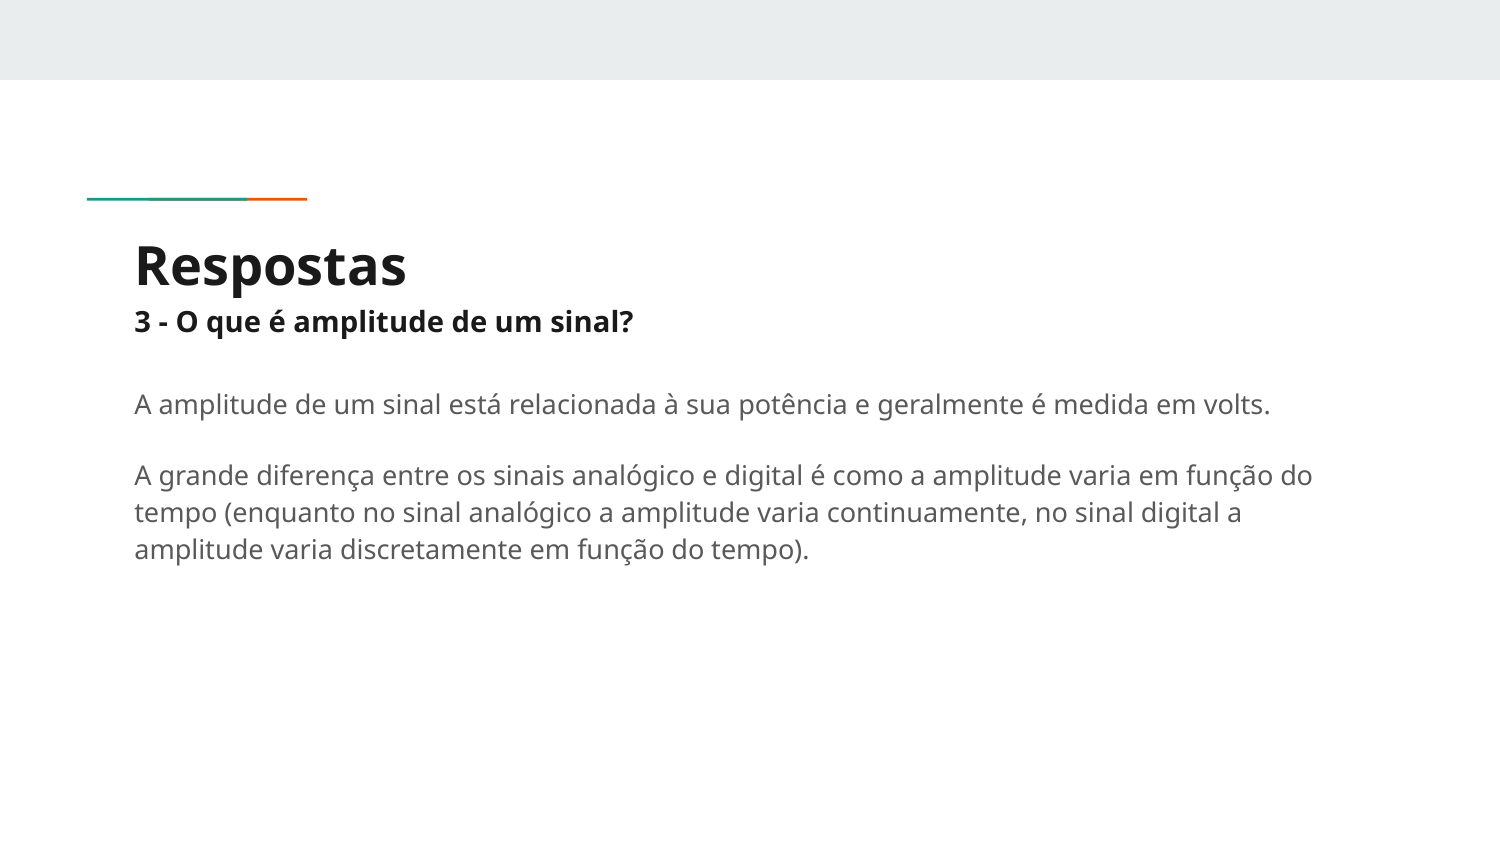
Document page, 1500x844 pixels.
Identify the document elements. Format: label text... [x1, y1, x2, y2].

title Respostas [119, 216, 1381, 288]
list A amplitude de um sinal está relacionada à sua potência e geralmente é medida em volts. A grande diferença entre os sinais analógico e digital é como a amplitude varia em função do tempo (enquanto no sinal analógico a amplitude varia continuamente, no sinal digital a amplitude varia discretamente em função do tempo). [119, 367, 1381, 739]
title 3 - O que é amplitude de um sinal? [119, 288, 1381, 341]
